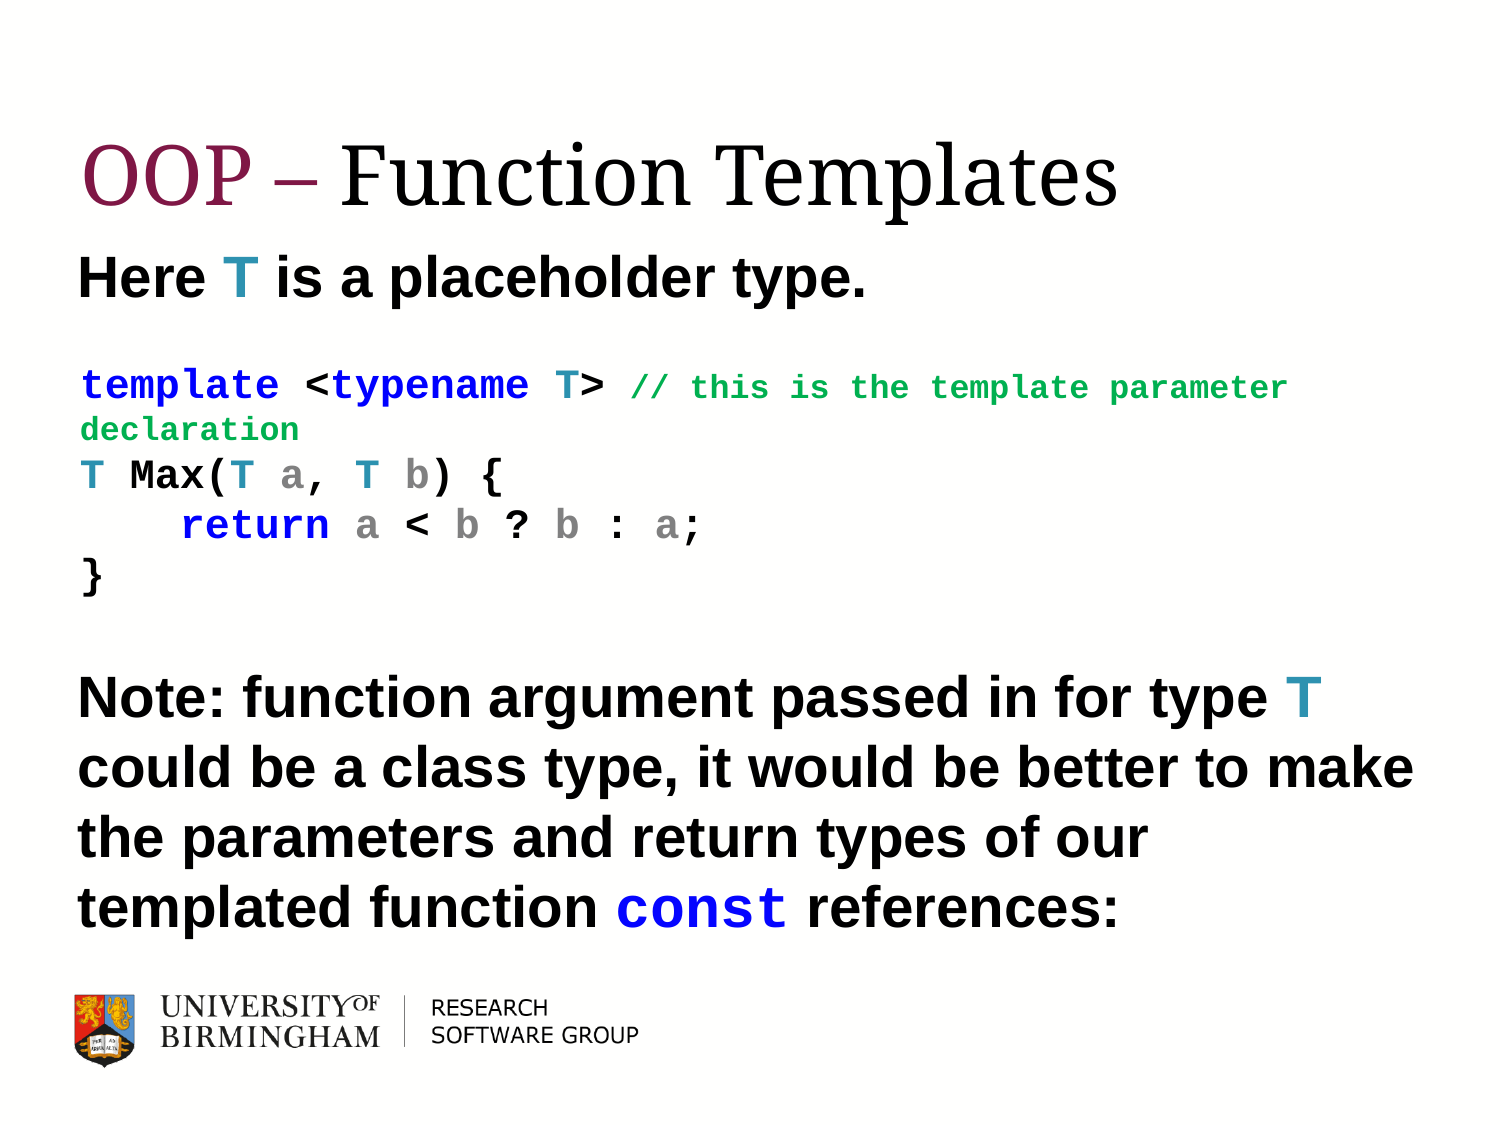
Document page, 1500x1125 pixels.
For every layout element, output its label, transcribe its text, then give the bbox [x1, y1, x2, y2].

text_box template <typename T> // this is the template parameter declaration T Max(T a, T b) { return a < b ? b : a; } [65, 349, 1472, 605]
title OOP – Function Templates [65, 78, 1341, 266]
text_box Here T is a placeholder type. Note: function argument passed in for type T could be a class type, it would be better to make the parameters and return types of our templated function const references: [62, 231, 1434, 947]
picture [66, 984, 645, 1074]
